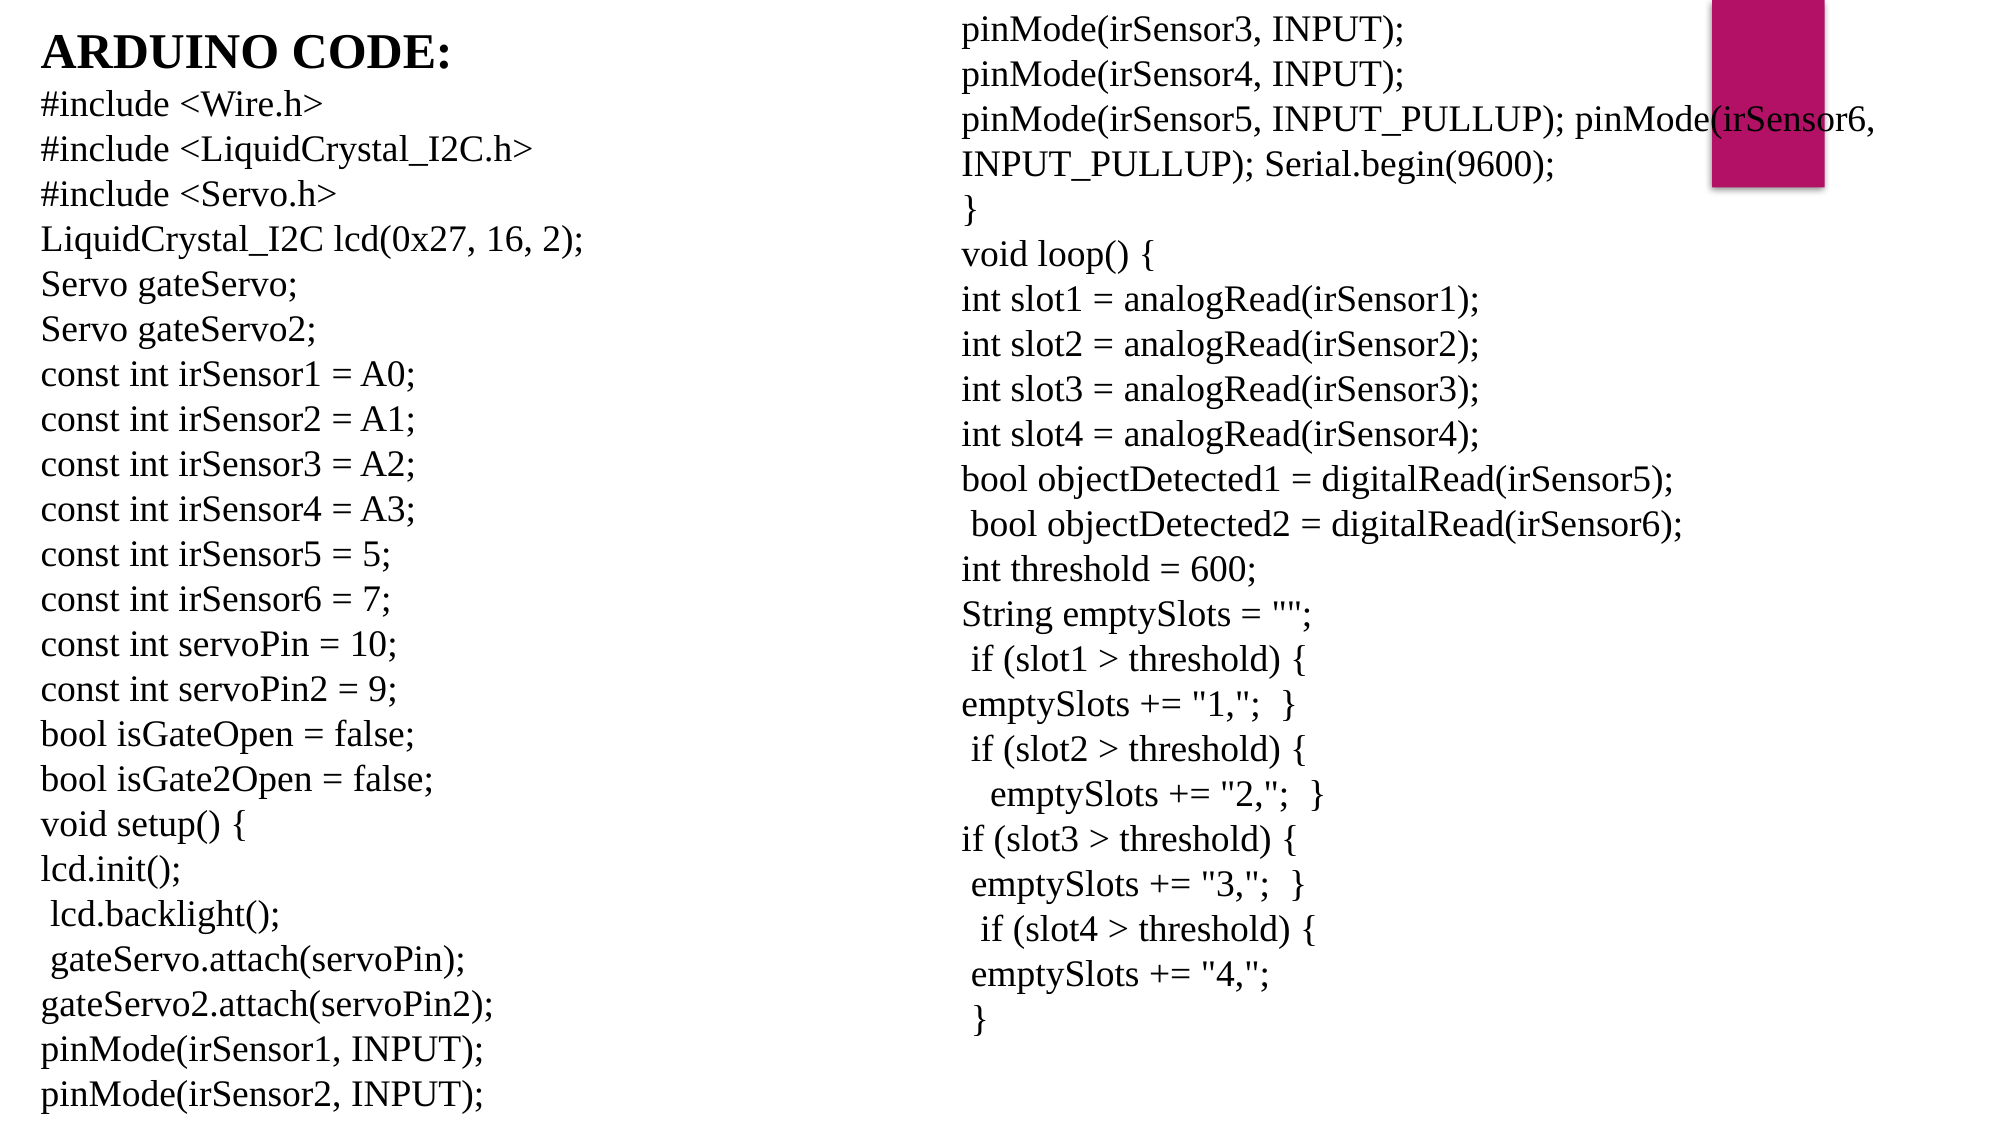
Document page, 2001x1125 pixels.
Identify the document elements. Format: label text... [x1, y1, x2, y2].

text_box pinMode(irSensor3, INPUT); pinMode(irSensor4, INPUT); pinMode(irSensor5, INPUT_PULLUP); pinMode(irSensor6, INPUT_PULLUP); Serial.begin(9600); } void loop() { int slot1 = analogRead(irSensor1); int slot2 = analogRead(irSensor2); int slot3 = analogRead(irSensor3); int slot4 = analogRead(irSensor4); bool objectDetected1 = digitalRead(irSensor5); bool objectDetected2 = digitalRead(irSensor6); int threshold = 600; String emptySlots = ""; if (slot1 > threshold) { emptySlots += "1,"; } if (slot2 > threshold) { emptySlots += "2,"; } if (slot3 > threshold) { emptySlots += "3,"; } if (slot4 > threshold) { emptySlots += "4,"; } [946, 0, 1910, 1091]
text_box ARDUINO CODE: #include <Wire.h> #include <LiquidCrystal_I2C.h> #include <Servo.h> LiquidCrystal_I2C lcd(0x27, 16, 2); Servo gateServo; Servo gateServo2; const int irSensor1 = A0; const int irSensor2 = A1; const int irSensor3 = A2; const int irSensor4 = A3; const int irSensor5 = 5; const int irSensor6 = 7; const int servoPin = 10; const int servoPin2 = 9; bool isGateOpen = false; bool isGate2Open = false; void setup() { lcd.init(); lcd.backlight(); gateServo.attach(servoPin); gateServo2.attach(servoPin2); pinMode(irSensor1, INPUT); pinMode(irSensor2, INPUT); [25, 11, 1023, 1125]
